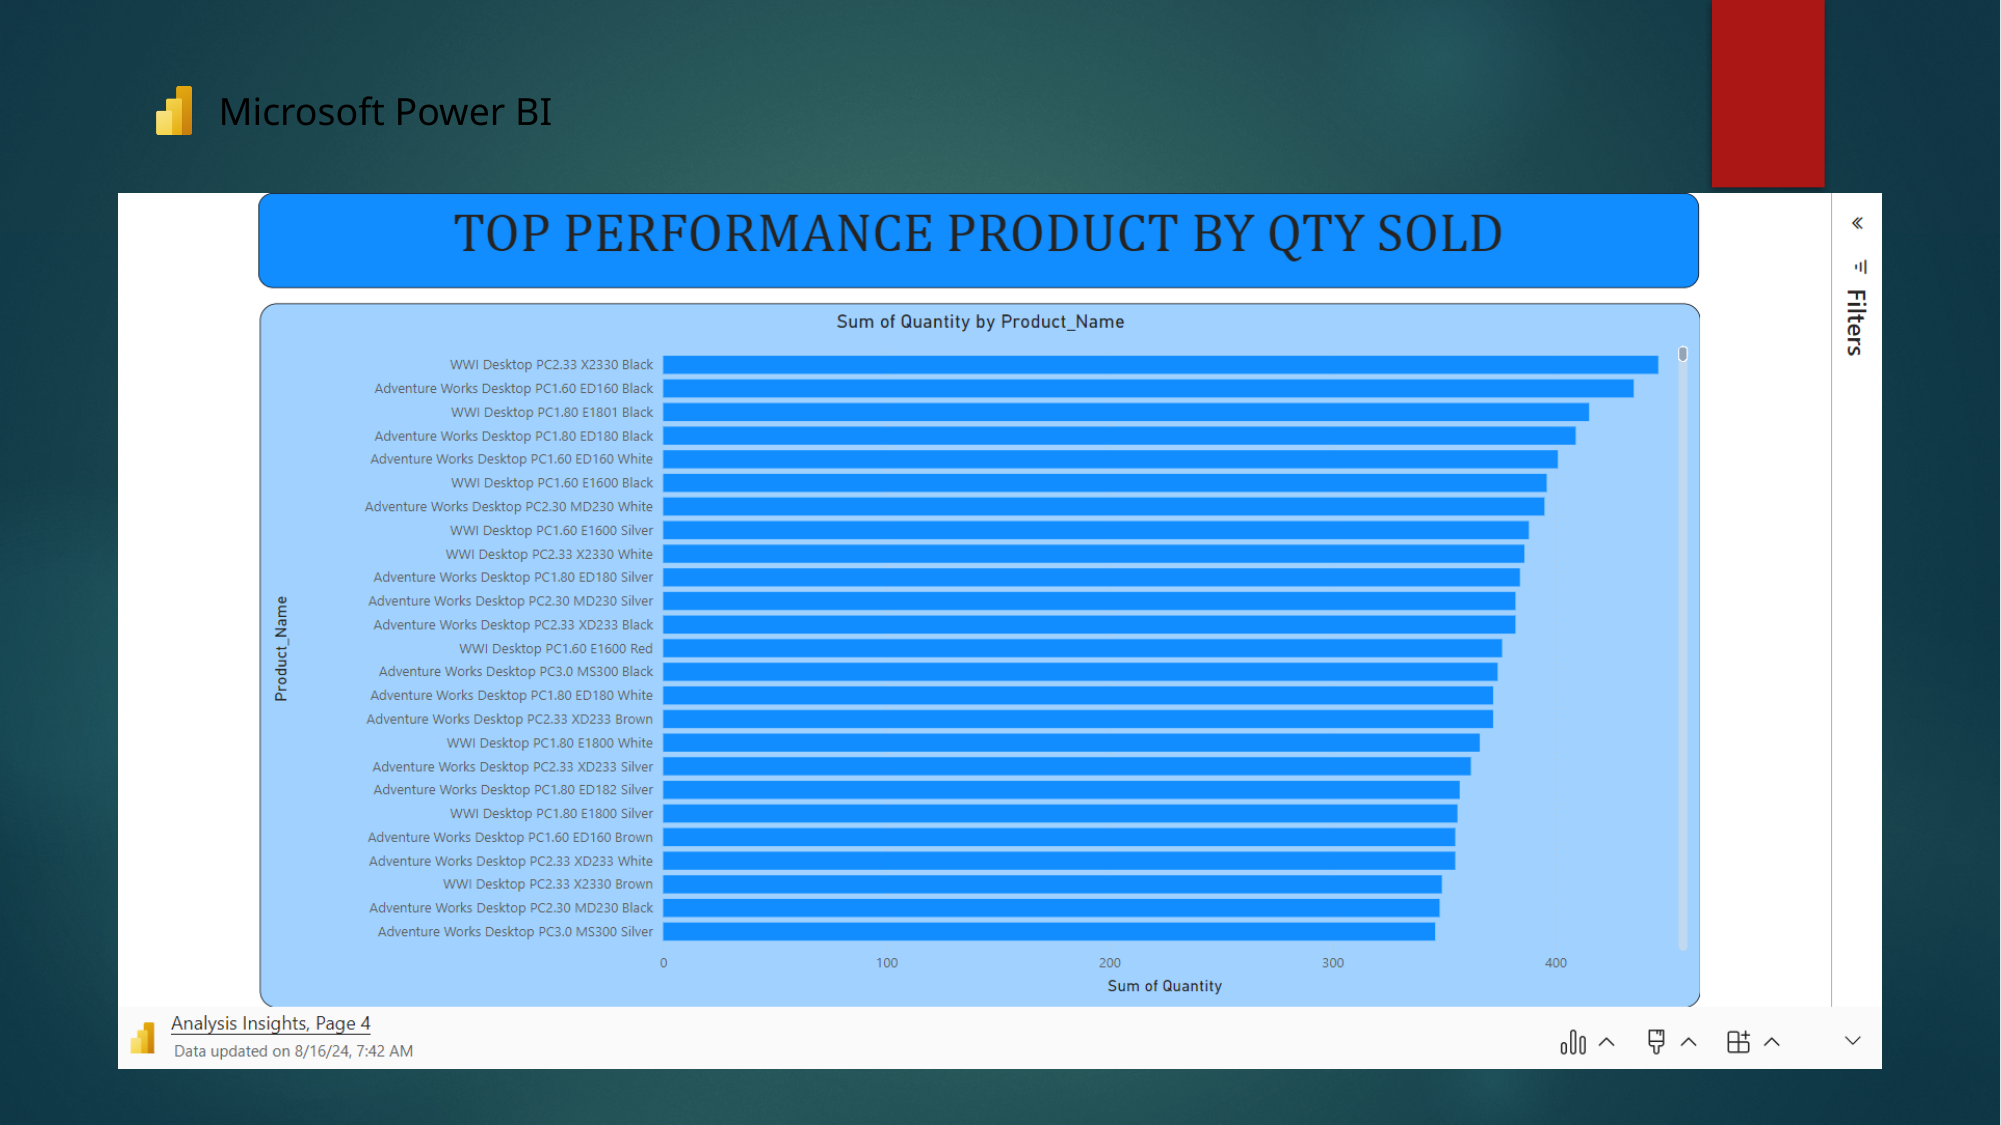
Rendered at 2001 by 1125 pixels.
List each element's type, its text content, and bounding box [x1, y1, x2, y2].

title Microsoft Power BI [0, 0, 2000, 235]
picture [0, 193, 1882, 1125]
picture [149, 86, 198, 135]
